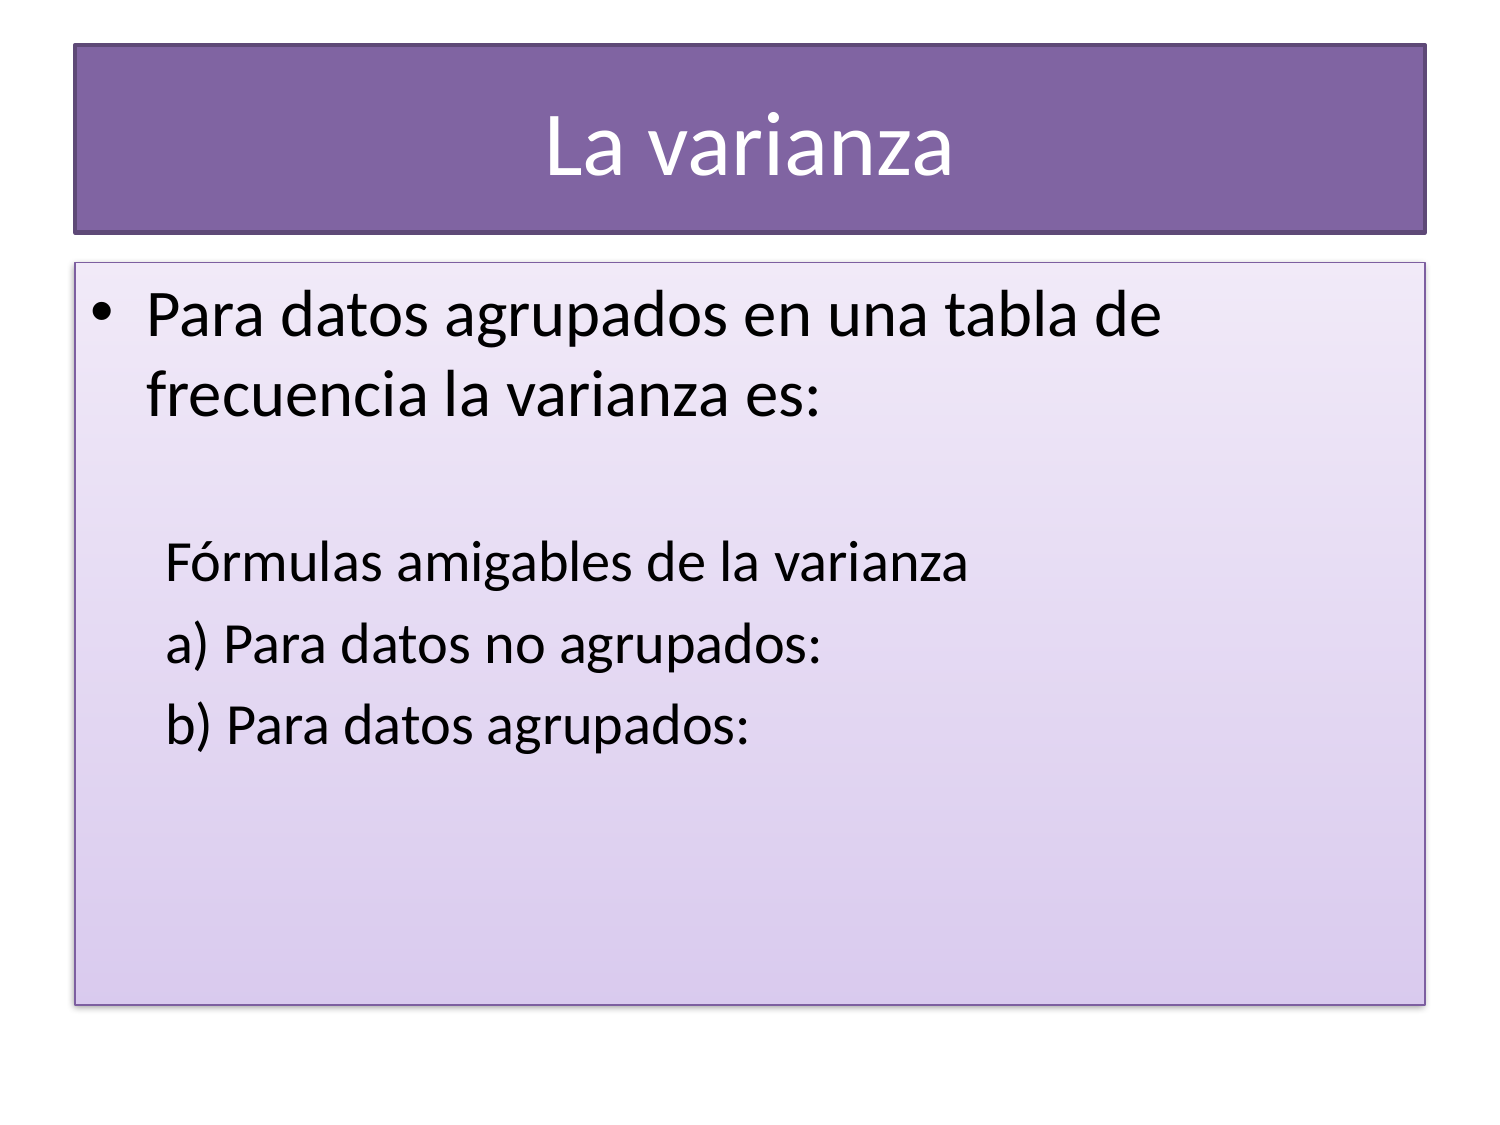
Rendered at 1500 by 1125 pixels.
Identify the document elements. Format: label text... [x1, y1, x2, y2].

title La varianza [73, 43, 1427, 235]
